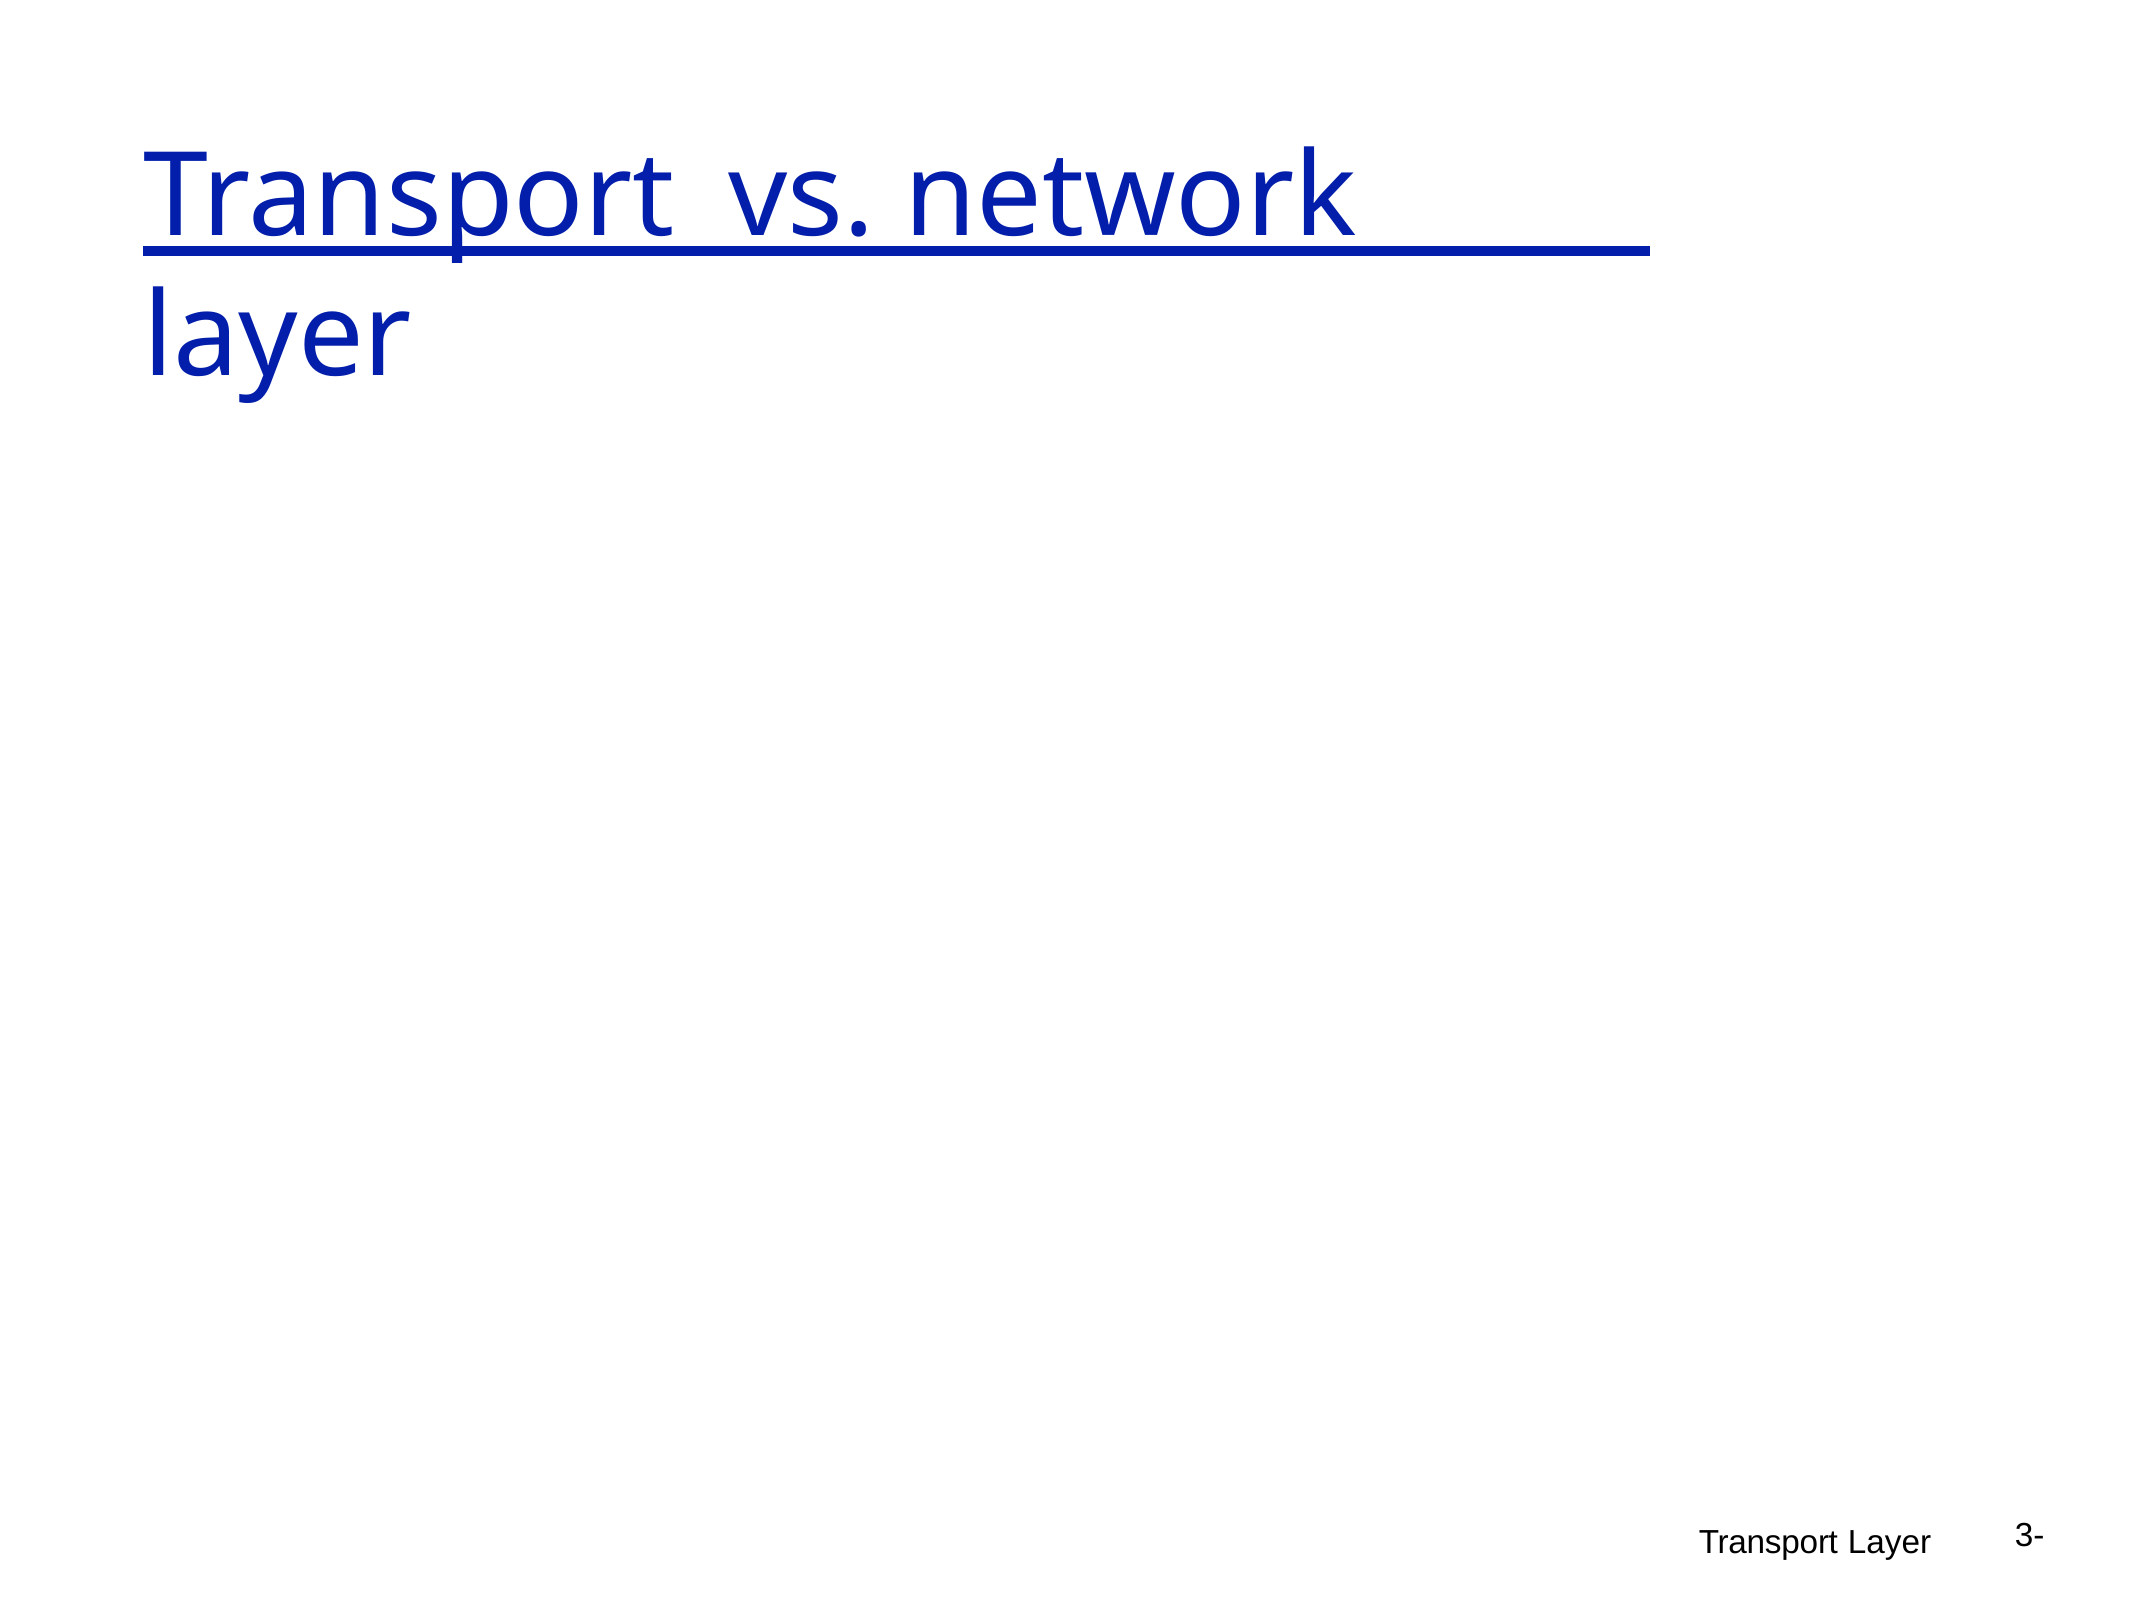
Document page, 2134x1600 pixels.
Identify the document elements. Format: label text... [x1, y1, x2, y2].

text_box Transport Layer [1696, 1520, 1938, 1560]
title Transport vs. network layer [141, 116, 1654, 399]
text_box 3- [2012, 1514, 2047, 1554]
